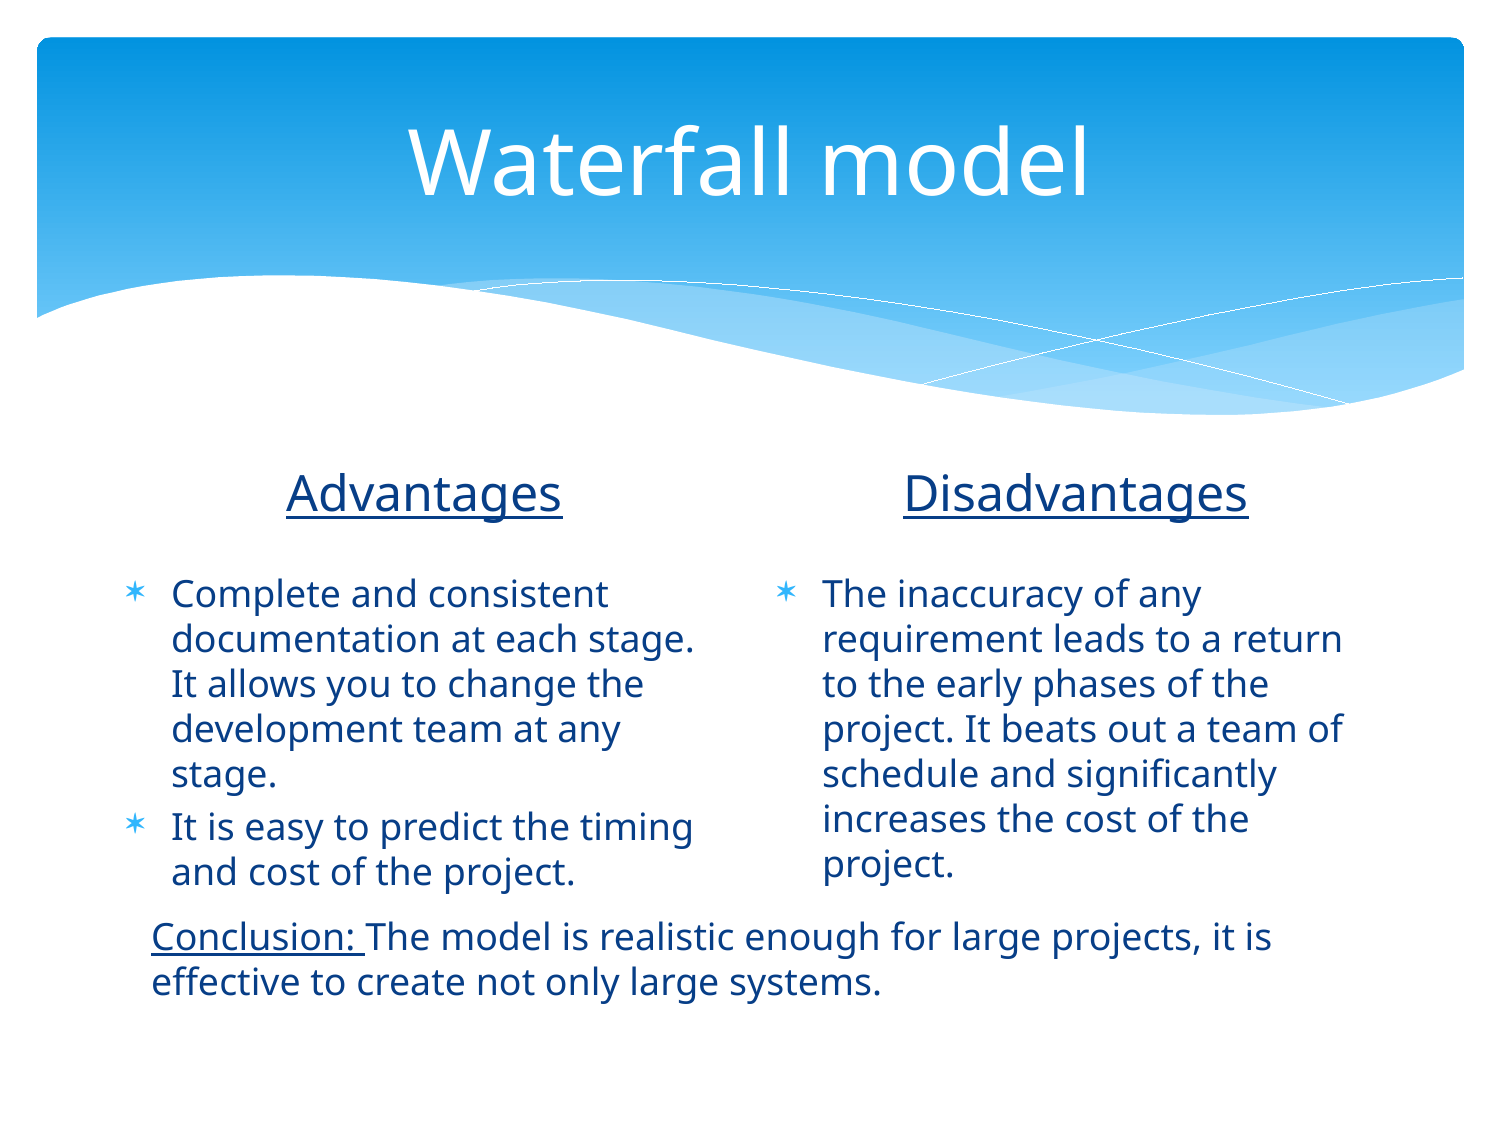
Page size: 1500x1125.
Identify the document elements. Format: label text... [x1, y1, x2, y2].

text_box Conclusion: The model is realistic enough for large projects, it is effective to create not only large systems. [136, 905, 1400, 1059]
title Waterfall model [75, 55, 1425, 261]
list Advantages [111, 439, 738, 545]
list Disadvantages [762, 439, 1390, 545]
list Complete and consistent documentation at each stage. It allows you to change the development team at any stage. It is easy to predict the timing and cost of the project. [111, 562, 738, 1005]
list The inaccuracy of any requirement leads to a return to the early phases of the project. It beats out a team of schedule and significantly increases the cost of the project. [761, 562, 1389, 905]
